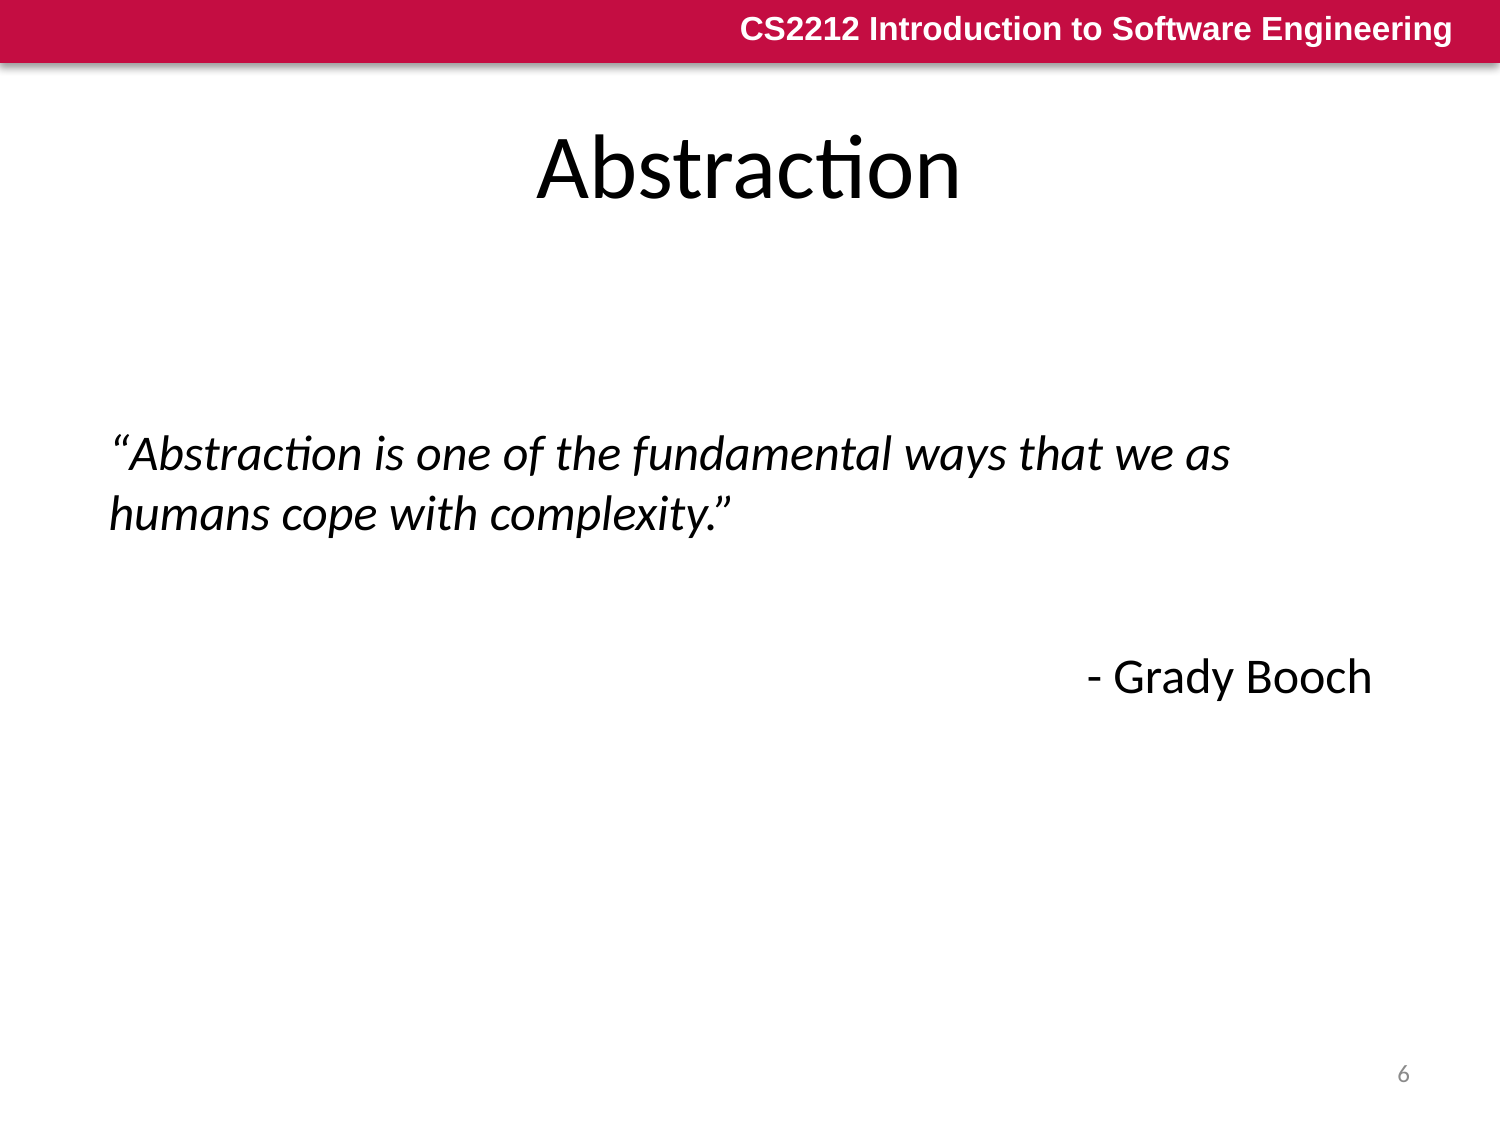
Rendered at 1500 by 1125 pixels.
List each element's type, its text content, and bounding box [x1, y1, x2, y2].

title Abstraction [112, 99, 1388, 288]
list “Abstraction is one of the fundamental ways that we as humans cope with complexity.” - Grady Booch [93, 412, 1388, 848]
picture [0, 0, 1500, 63]
slide_number 6 [1074, 1042, 1425, 1103]
